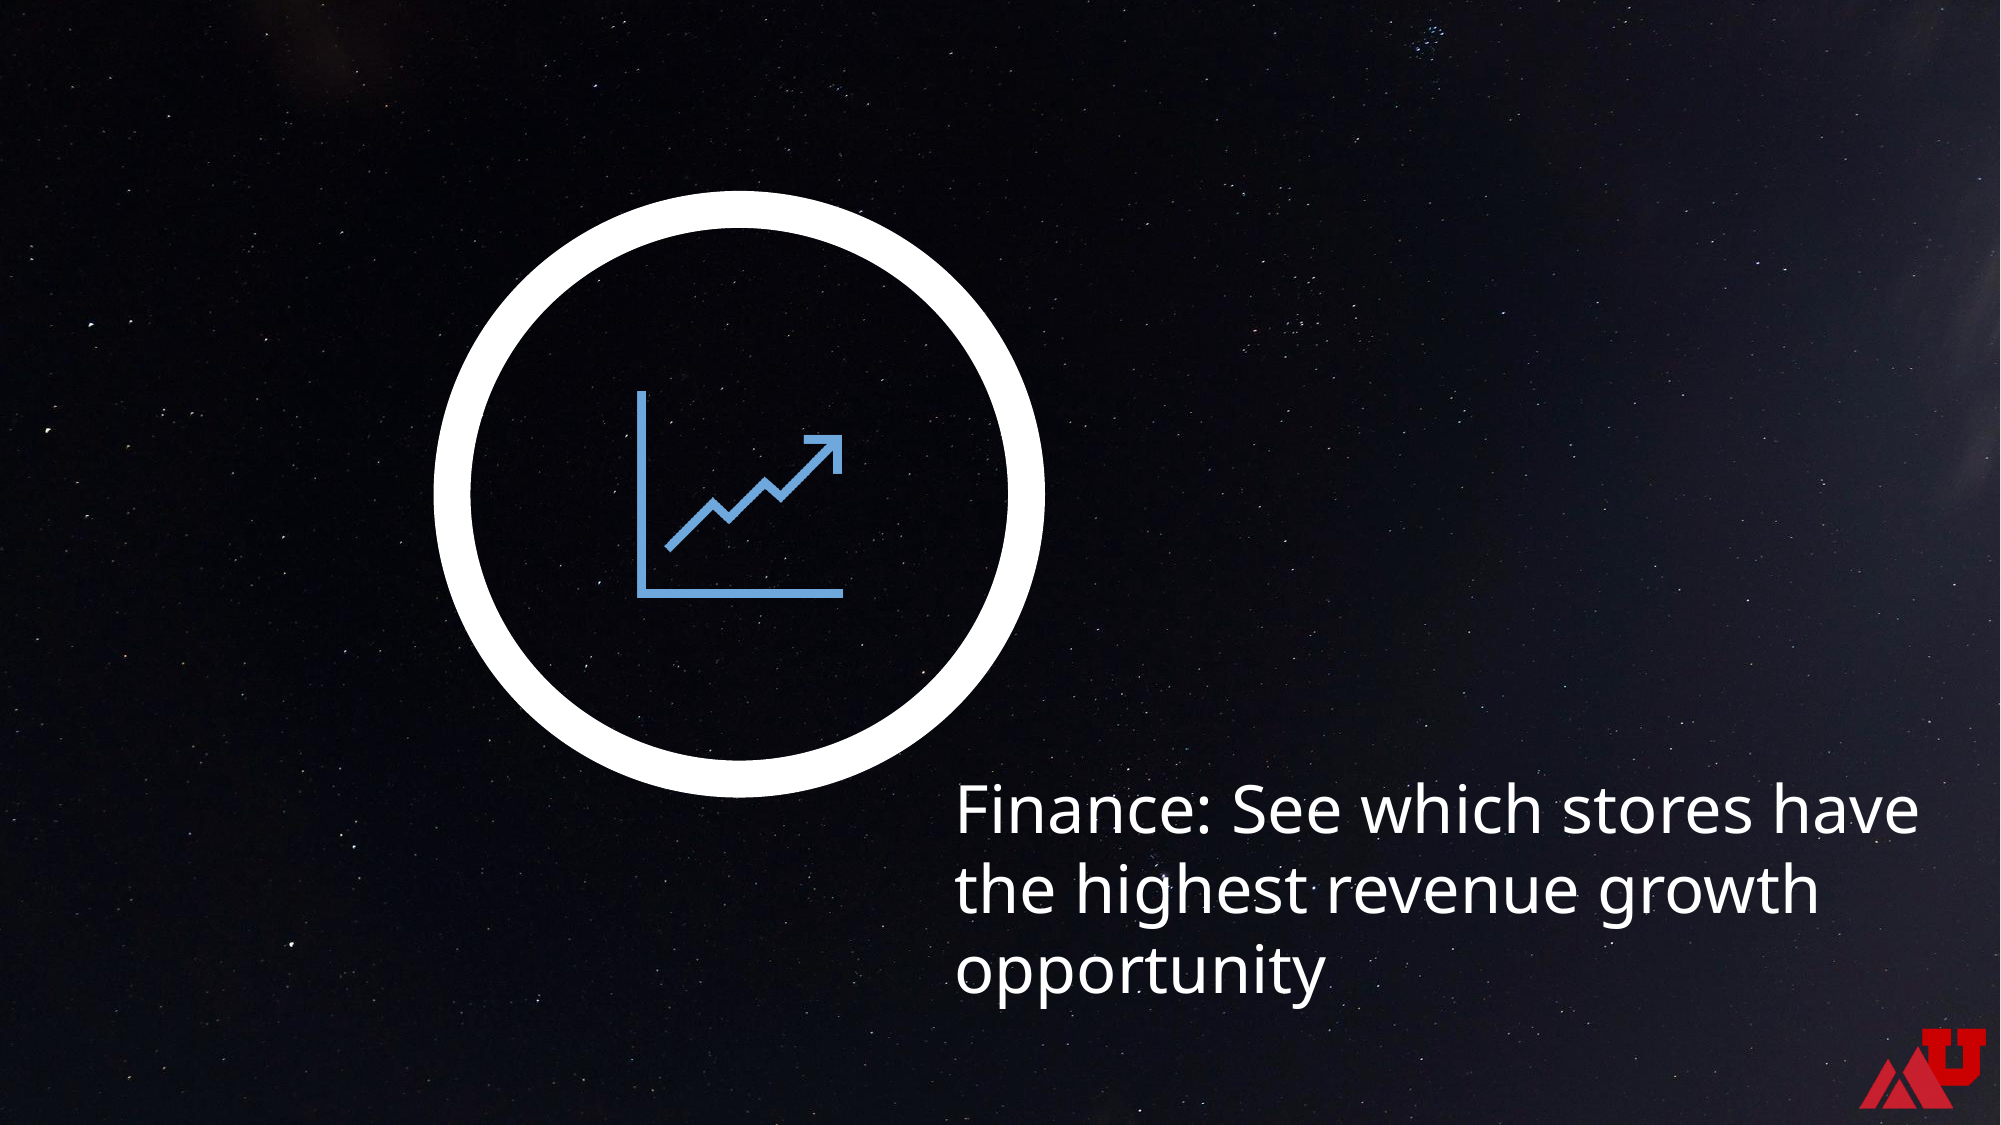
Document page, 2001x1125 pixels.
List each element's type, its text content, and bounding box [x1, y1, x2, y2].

text_box Finance: See which stores have the highest revenue growth opportunity [939, 759, 1965, 1015]
picture [0, 0, 2001, 1125]
text_box [433, 190, 1046, 798]
